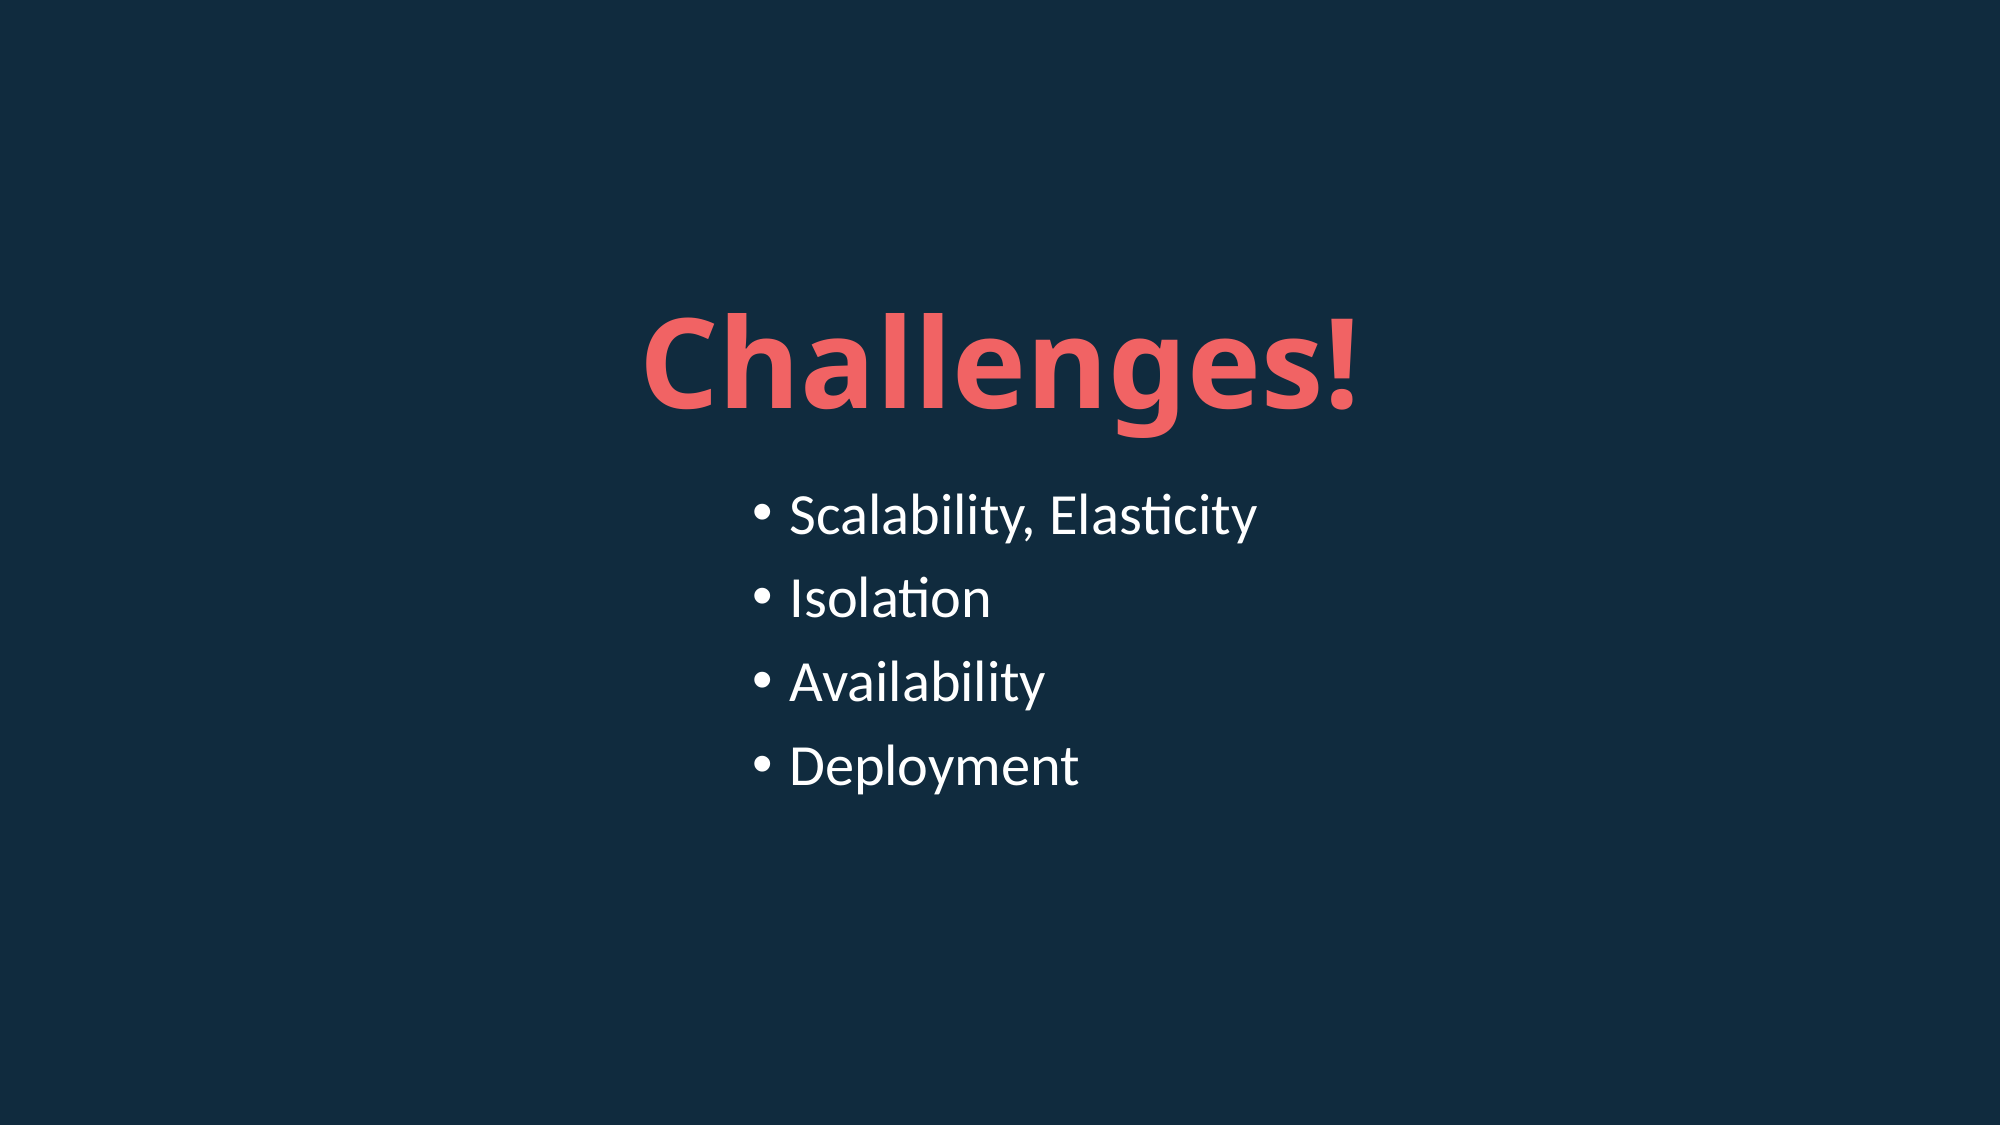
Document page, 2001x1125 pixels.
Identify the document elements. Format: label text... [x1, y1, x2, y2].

title Challenges! [137, 258, 1863, 477]
list Scalability, Elasticity Isolation Availability Deployment [737, 476, 1472, 988]
